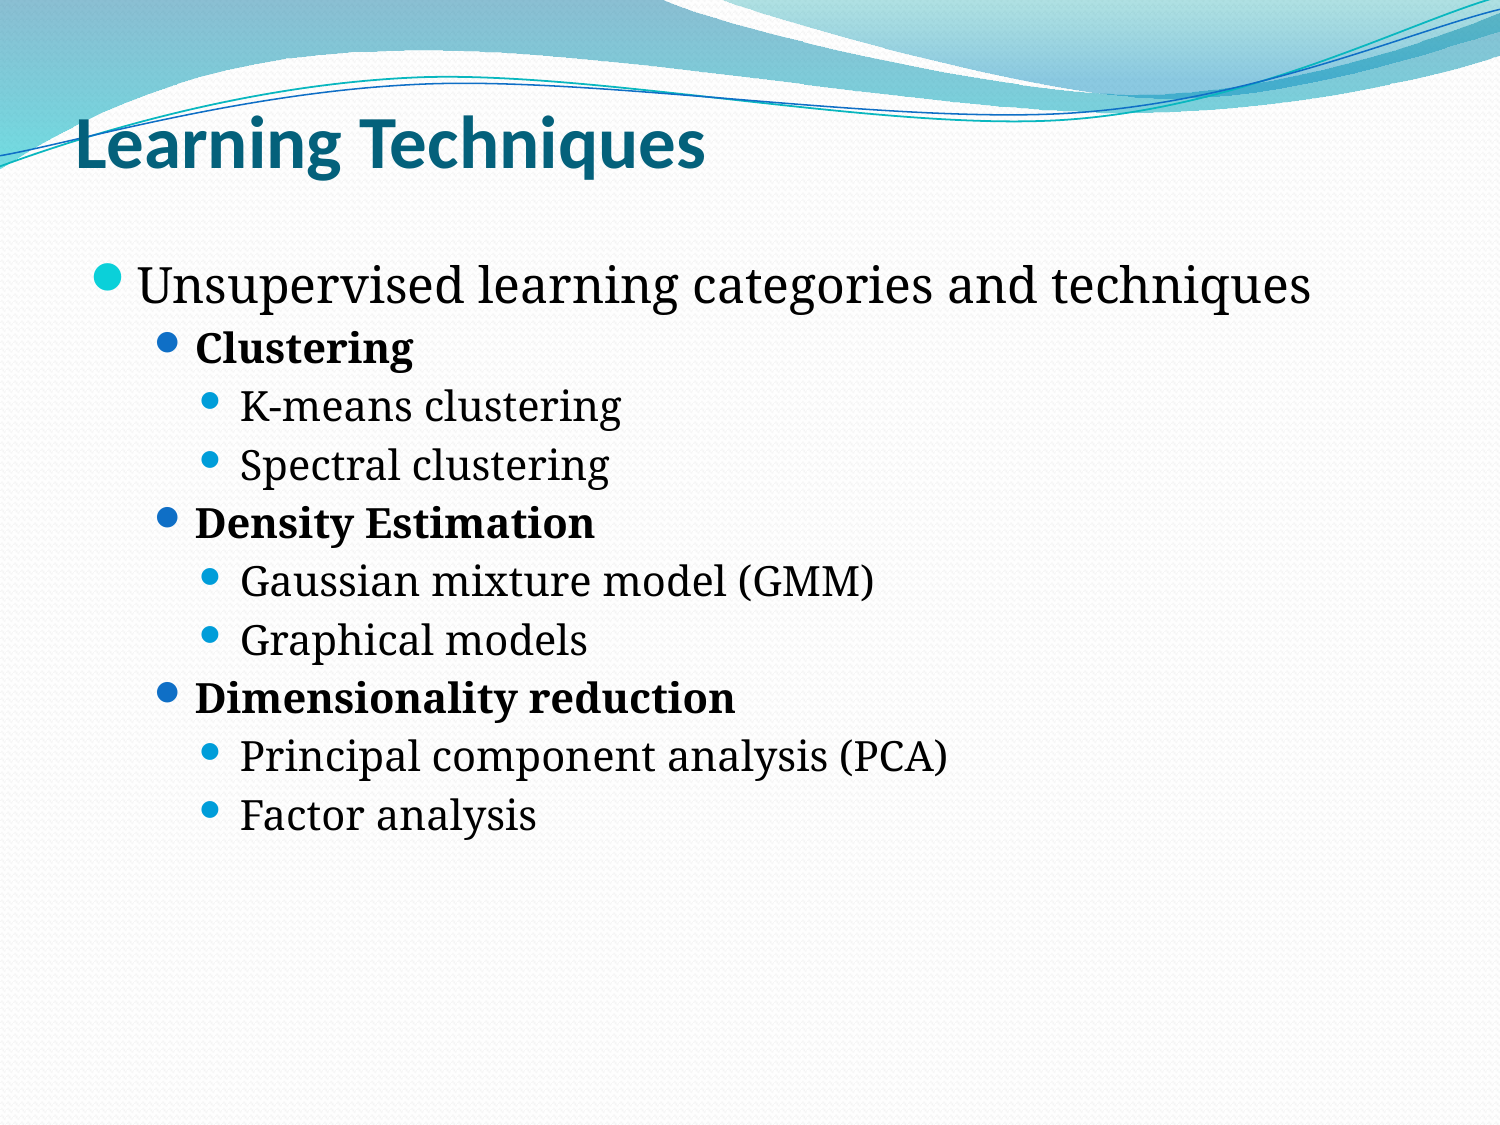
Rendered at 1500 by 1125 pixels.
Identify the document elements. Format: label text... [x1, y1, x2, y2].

list Unsupervised learning categories and techniques Clustering K-means clustering Spectral clustering Density Estimation Gaussian mixture model (GMM) Graphical models Dimensionality reduction Principal component analysis (PCA) Factor analysis [75, 246, 1425, 1005]
title Learning Techniques [75, 99, 1425, 184]
